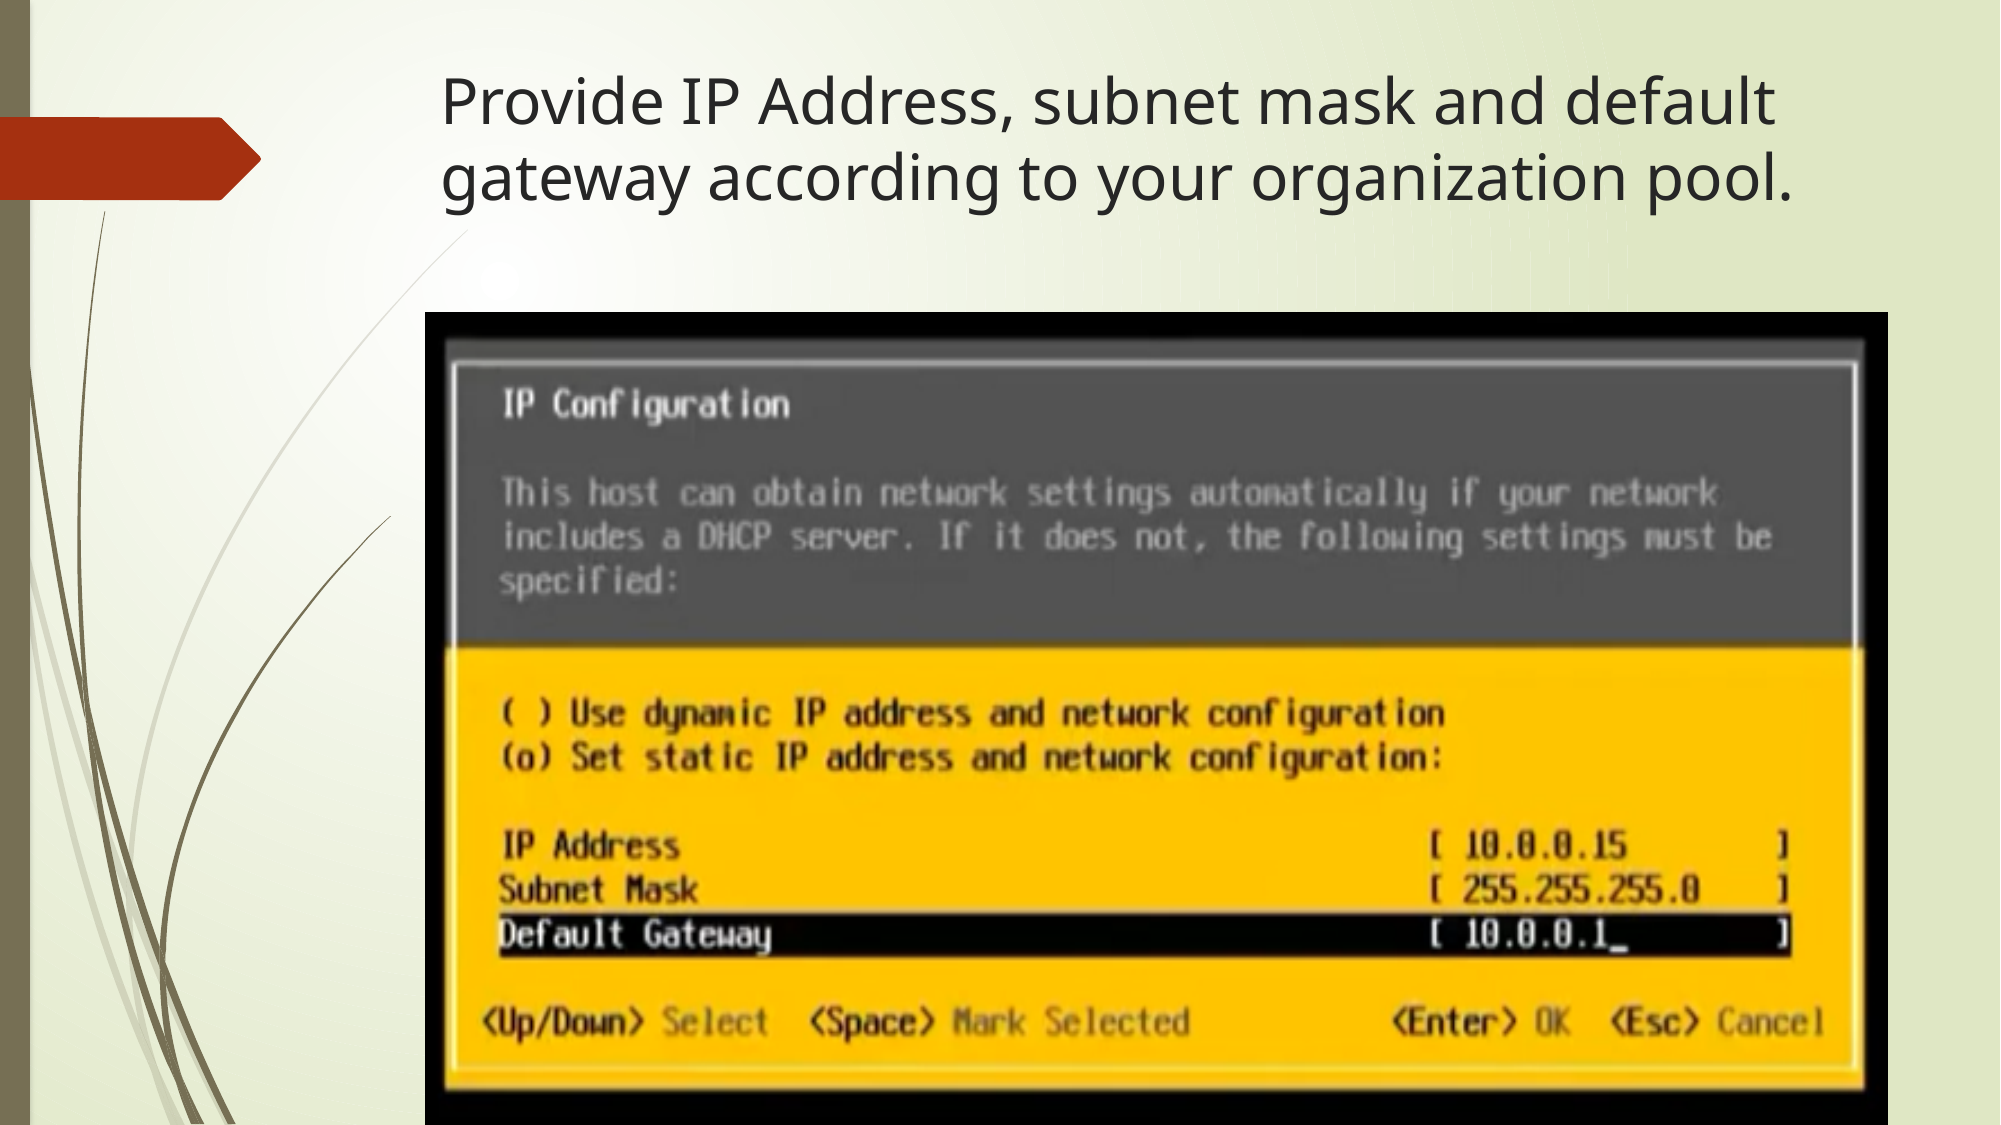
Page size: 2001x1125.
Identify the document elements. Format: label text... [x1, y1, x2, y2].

title Provide IP Address, subnet mask and default gateway according to your organization pool. [425, 53, 1888, 264]
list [425, 312, 1888, 1125]
